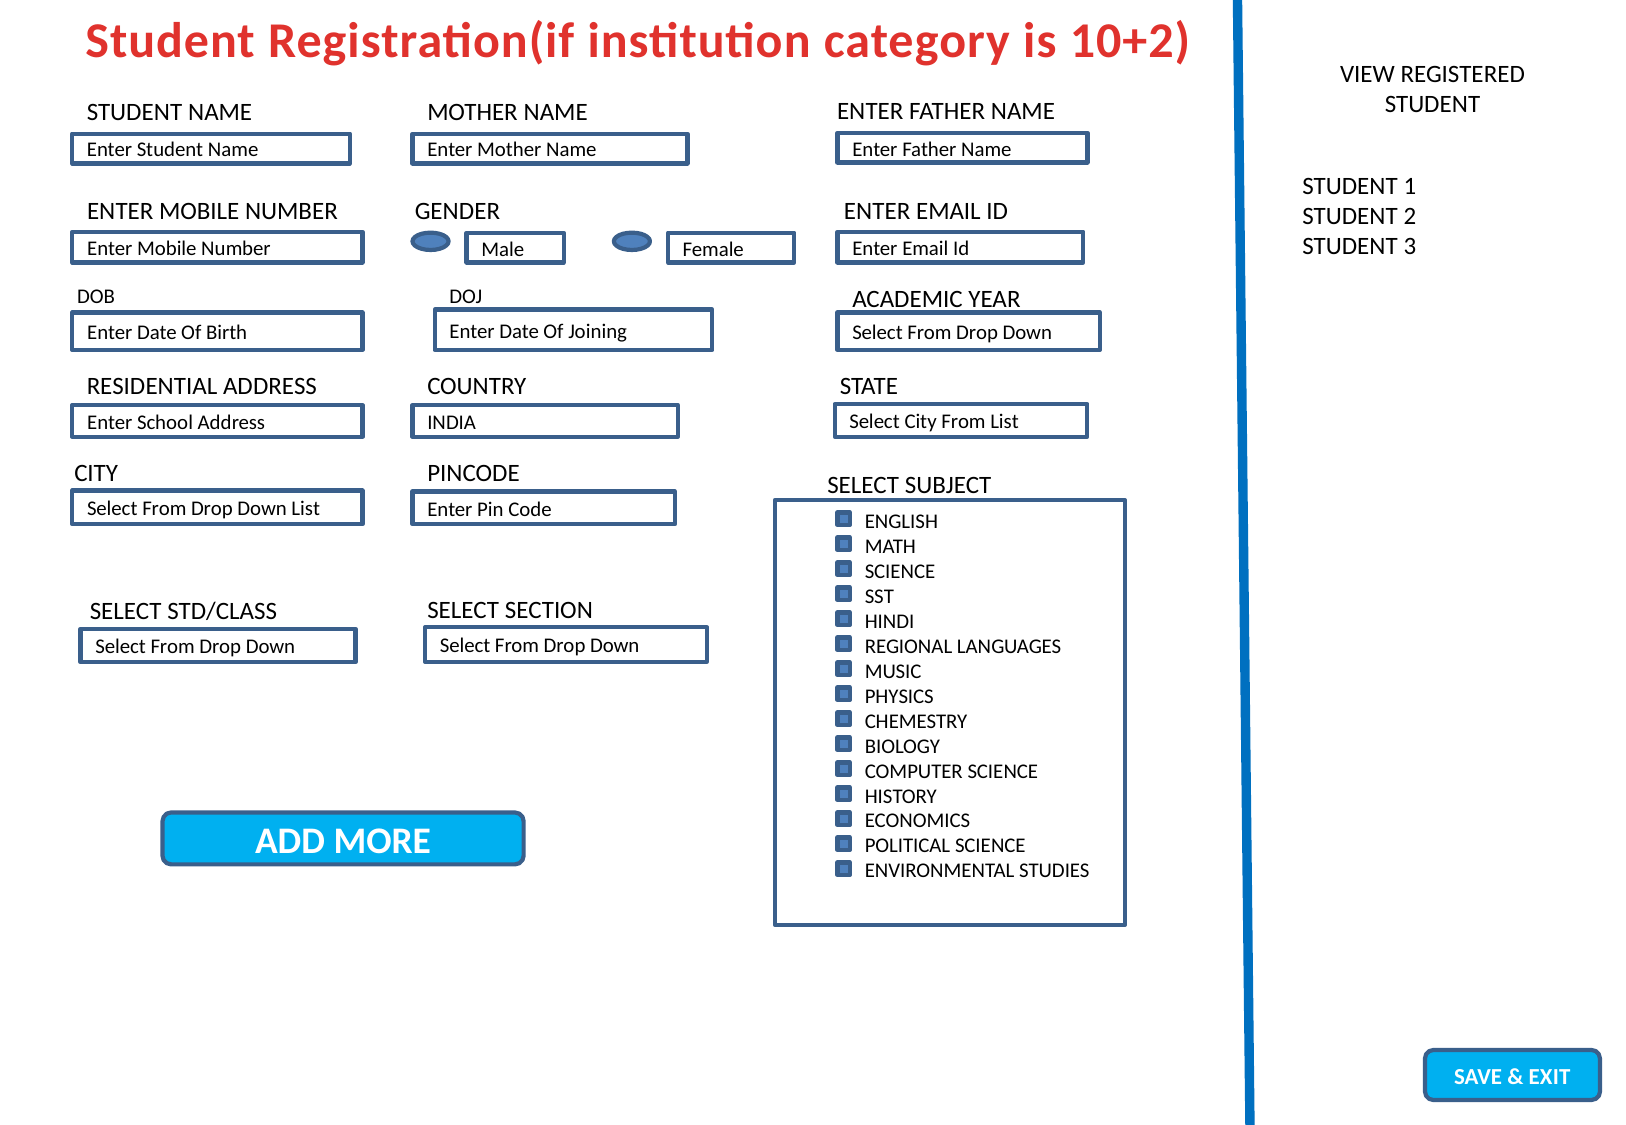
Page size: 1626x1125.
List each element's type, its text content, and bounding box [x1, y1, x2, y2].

text_box Enter School Address [70, 403, 365, 439]
text_box [835, 785, 852, 802]
text_box ENTER EMAIL ID [829, 187, 1113, 233]
text_box [773, 578, 1127, 927]
text_box Enter Date Of Joining [433, 307, 714, 352]
text_box STUDENT NAME [72, 88, 350, 132]
text_box [410, 230, 451, 253]
text_box [835, 760, 852, 777]
text_box COUNTRY [412, 361, 628, 403]
text_box SELECT SUBJECT [812, 461, 1103, 498]
text_box Enter Date Of Birth [70, 310, 365, 352]
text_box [680, 555, 1625, 569]
text_box [835, 585, 852, 602]
text_box GENDER [399, 187, 600, 233]
text_box Enter Mother Name [410, 132, 690, 166]
text_box Enter Email Id [835, 230, 1085, 265]
text_box Student Registration(if institution category is 10+2) [70, 0, 1208, 75]
text_box DOJ [434, 275, 700, 307]
text_box Select From Drop Down [78, 627, 358, 664]
text_box ENGLISH MATH SCIENCE SST HINDI REGIONAL LANGUAGES MUSIC PHYSICS CHEMESTRY BIOLOGY COMPUTER SCIENCE HISTORY ECONOMICS POLITICAL SCIENCE ENVIRONMENTAL STUDIES [849, 578, 1125, 890]
text_box [835, 535, 852, 552]
text_box ACADEMIC YEAR [837, 275, 1128, 320]
text_box SELECT STD/CLASS [75, 586, 331, 662]
text_box STUDENT 1 STUDENT 2 STUDENT 3 [1287, 162, 1588, 268]
text_box ENTER MOBILE NUMBER [72, 187, 375, 233]
text_box STATE [825, 361, 966, 407]
text_box [835, 710, 852, 727]
text_box ENTER FATHER NAME [822, 87, 1113, 133]
text_box Male [464, 231, 566, 265]
text_box [835, 835, 852, 852]
text_box [835, 610, 852, 627]
text_box DOB [62, 275, 363, 315]
text_box Select From Drop Down List [70, 488, 365, 526]
text_box Enter Mobile Number [70, 230, 365, 265]
text_box INDIA [410, 403, 680, 439]
text_box Enter Student Name [70, 132, 352, 166]
text_box Select From Drop Down [835, 310, 1102, 352]
text_box Enter Father Name [835, 131, 1090, 165]
text_box Female [666, 231, 796, 265]
text_box [835, 660, 852, 677]
text_box [835, 635, 852, 652]
text_box [835, 510, 852, 527]
text_box RESIDENTIAL ADDRESS [72, 361, 350, 403]
text_box PINCODE [412, 449, 598, 489]
text_box [773, 498, 1127, 554]
text_box [611, 230, 652, 253]
text_box [835, 860, 852, 877]
text_box SAVE & EXIT [1422, 1047, 1603, 1103]
text_box ADD MORE [160, 810, 526, 867]
text_box Select From Drop Down [423, 625, 709, 664]
text_box Enter Pin Code [410, 489, 677, 526]
text_box VIEW REGISTERED STUDENT [1287, 49, 1578, 125]
text_box [835, 735, 852, 752]
text_box ENGLISH MATH SCIENCE SST HINDI REGIONAL LANGUAGES MUSIC PHYSICS CHEMESTRY BIOLOGY COMPUTER SCIENCE HISTORY ECONOMICS POLITICAL SCIENCE ENVIRONMENTAL STUDIES [849, 500, 1125, 554]
text_box CITY [59, 449, 363, 494]
text_box Select City From List [833, 402, 1089, 439]
text_box [835, 685, 852, 702]
text_box MOTHER NAME [412, 88, 675, 132]
text_box SELECT SECTION [412, 586, 696, 661]
text_box [835, 810, 852, 827]
